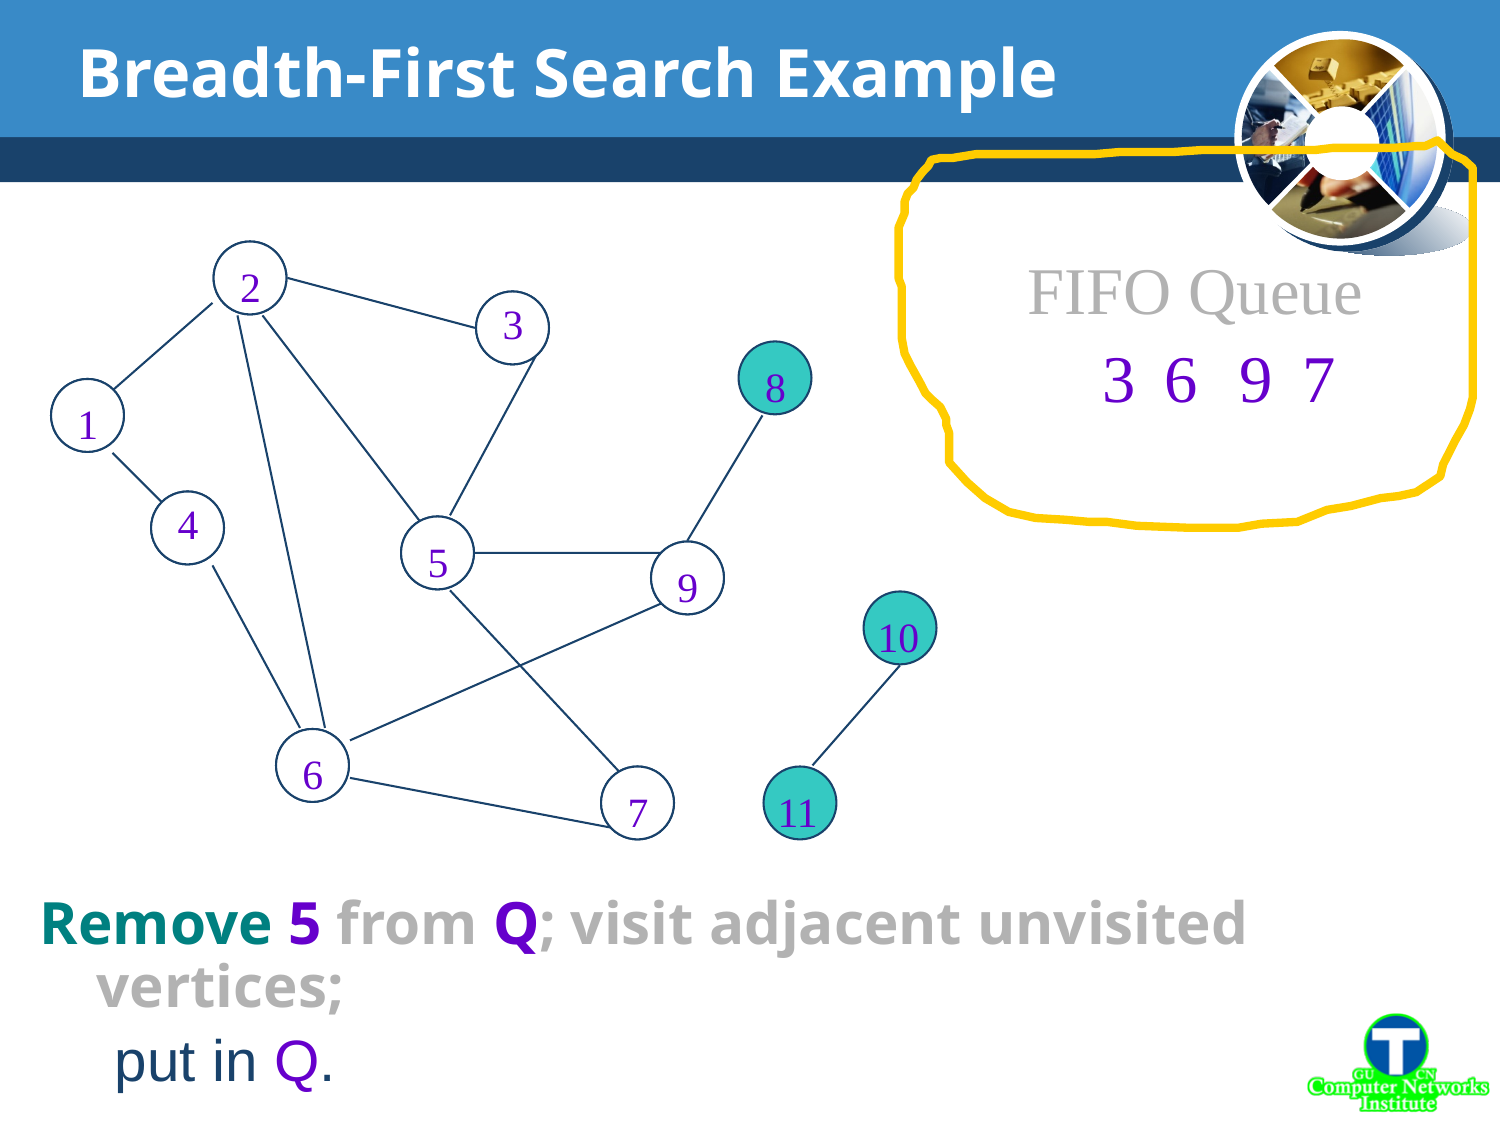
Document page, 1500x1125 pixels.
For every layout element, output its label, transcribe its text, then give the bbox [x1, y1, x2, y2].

text_box [738, 341, 812, 412]
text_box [213, 241, 287, 319]
picture [1241, 76, 1315, 149]
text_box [475, 290, 550, 365]
title Breadth-First Search Example [62, 24, 1276, 118]
text_box [774, 766, 826, 777]
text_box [650, 541, 725, 619]
text_box 3 [1087, 327, 1149, 423]
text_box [150, 490, 225, 565]
text_box [874, 591, 926, 602]
picture [1305, 1011, 1491, 1115]
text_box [400, 516, 475, 594]
text_box 8 [750, 352, 788, 418]
text_box 7 [1287, 327, 1350, 423]
picture [1365, 69, 1438, 147]
text_box 9 [1224, 327, 1287, 423]
text_box 6 [1149, 327, 1213, 423]
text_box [275, 728, 350, 806]
text_box FIFO Queue [1452, 240, 1475, 449]
list Remove 5 from Q; visit adjacent unvisited vertices; put in Q. [24, 885, 1500, 1004]
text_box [600, 766, 675, 844]
picture [1276, 39, 1404, 114]
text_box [50, 378, 125, 456]
text_box 10 [862, 602, 938, 668]
text_box 11 [762, 777, 888, 844]
text_box [898, 140, 1473, 528]
